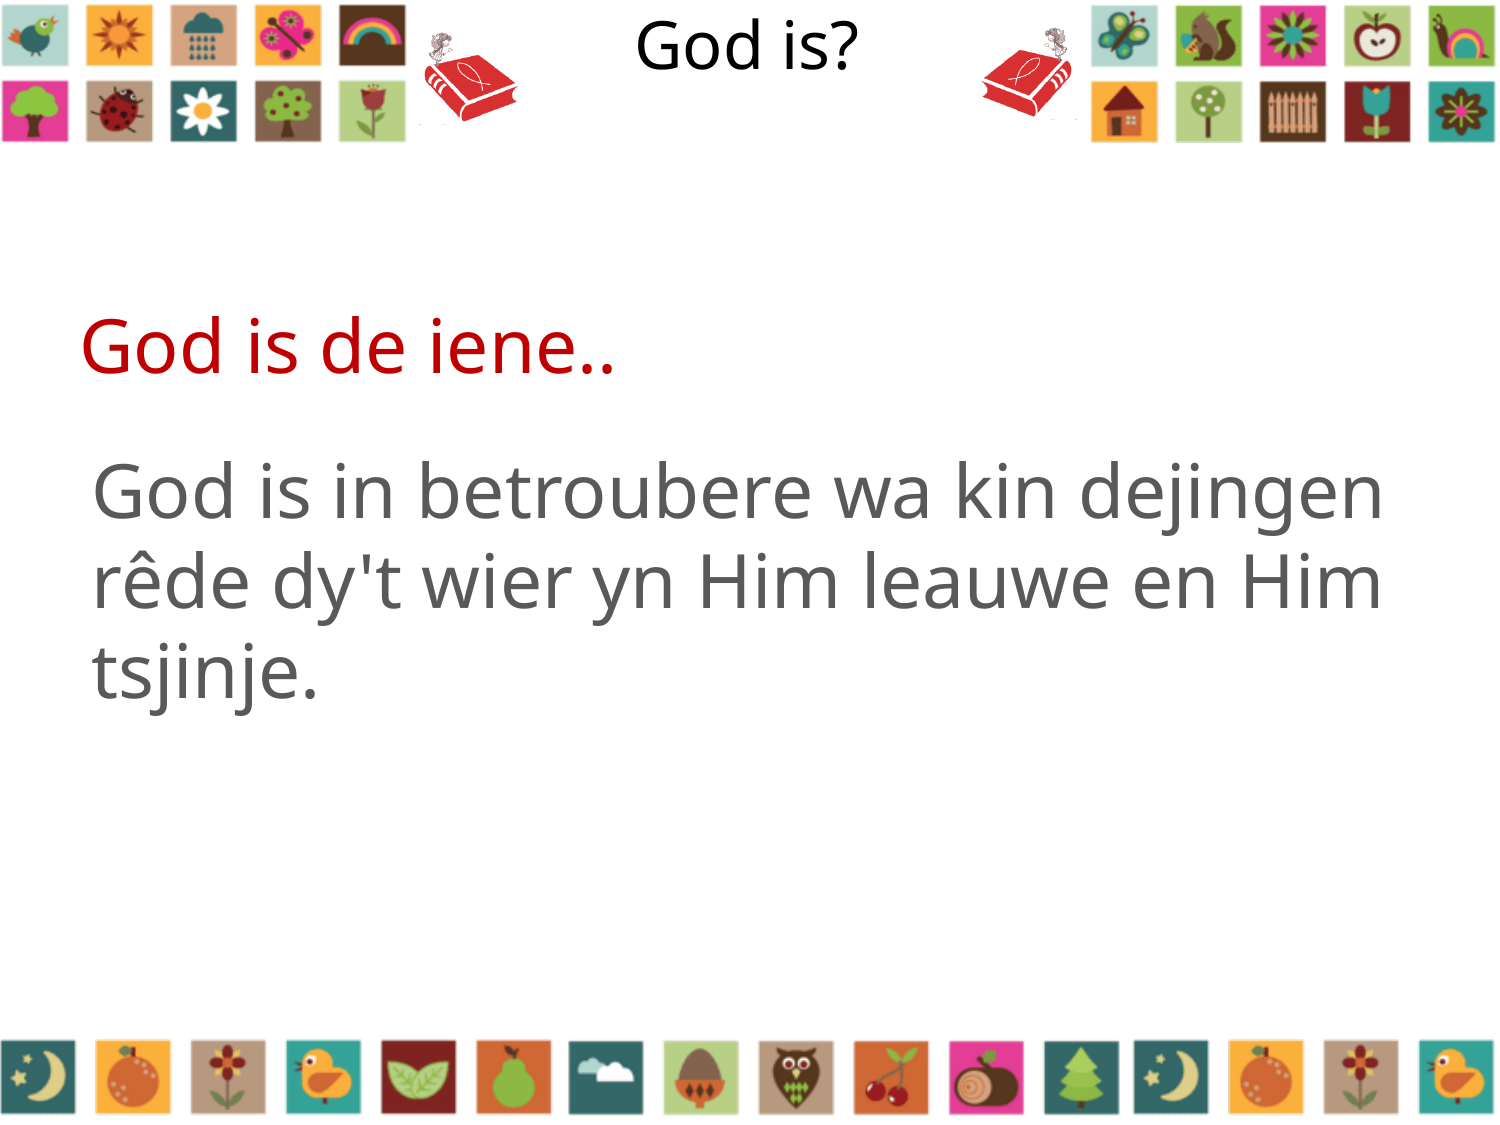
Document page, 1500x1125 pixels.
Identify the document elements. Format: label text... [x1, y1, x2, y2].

text_box God is in betroubere wa kin dejingen rêde dy't wier yn Him leauwe en Him tsjinje. [76, 436, 1424, 722]
picture [950, 3, 1500, 150]
text_box God is de iene.. [64, 290, 1412, 396]
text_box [0, 1028, 1500, 1118]
text_box God is? [414, 0, 1080, 91]
picture [0, 3, 550, 150]
